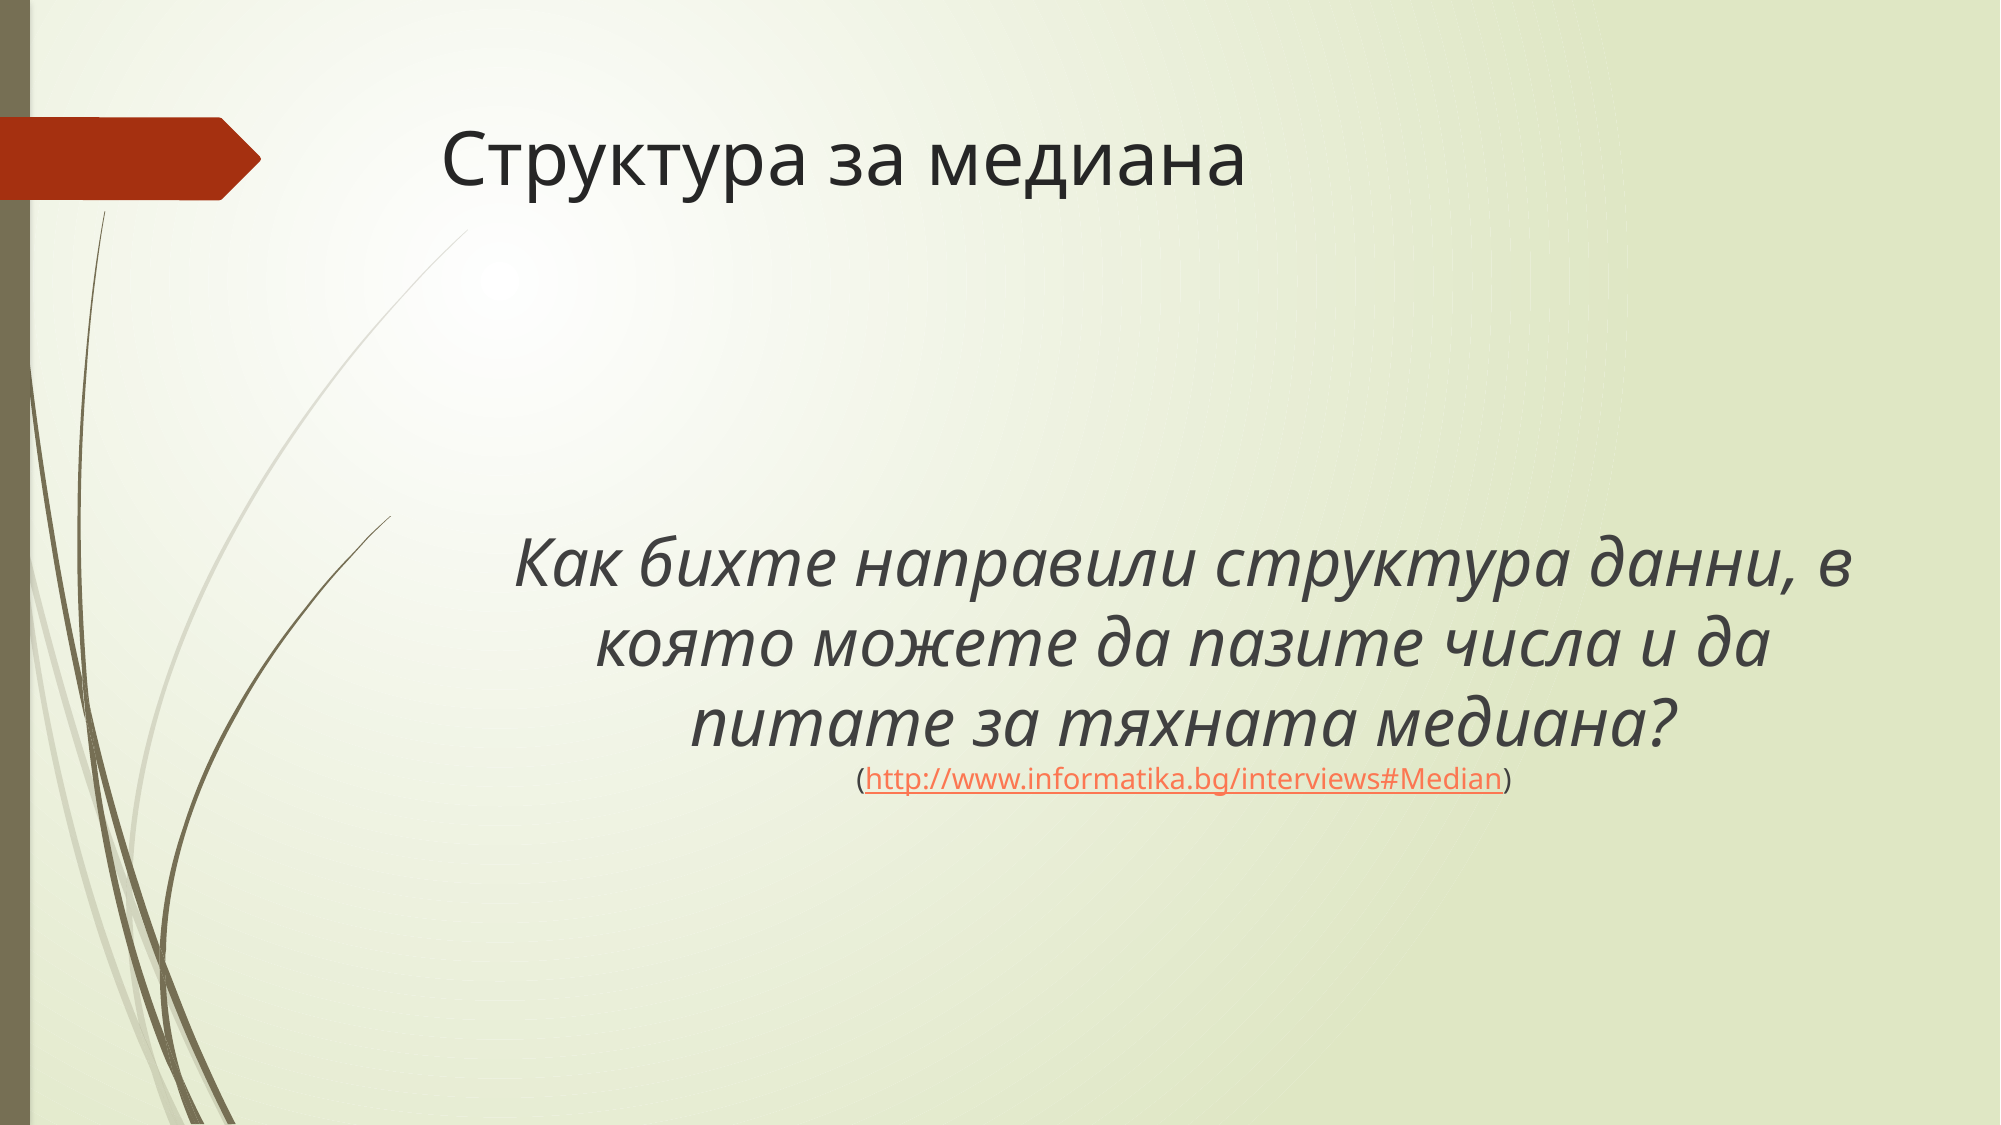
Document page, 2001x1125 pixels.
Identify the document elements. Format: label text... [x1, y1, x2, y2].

list Как бихте направили структура данни, в която можете да пазите числа и да питате за тяхната медиана? (http://www.informatika.bg/interviews#Median) [424, 350, 1888, 970]
title Структура за медиана [425, 102, 1888, 313]
